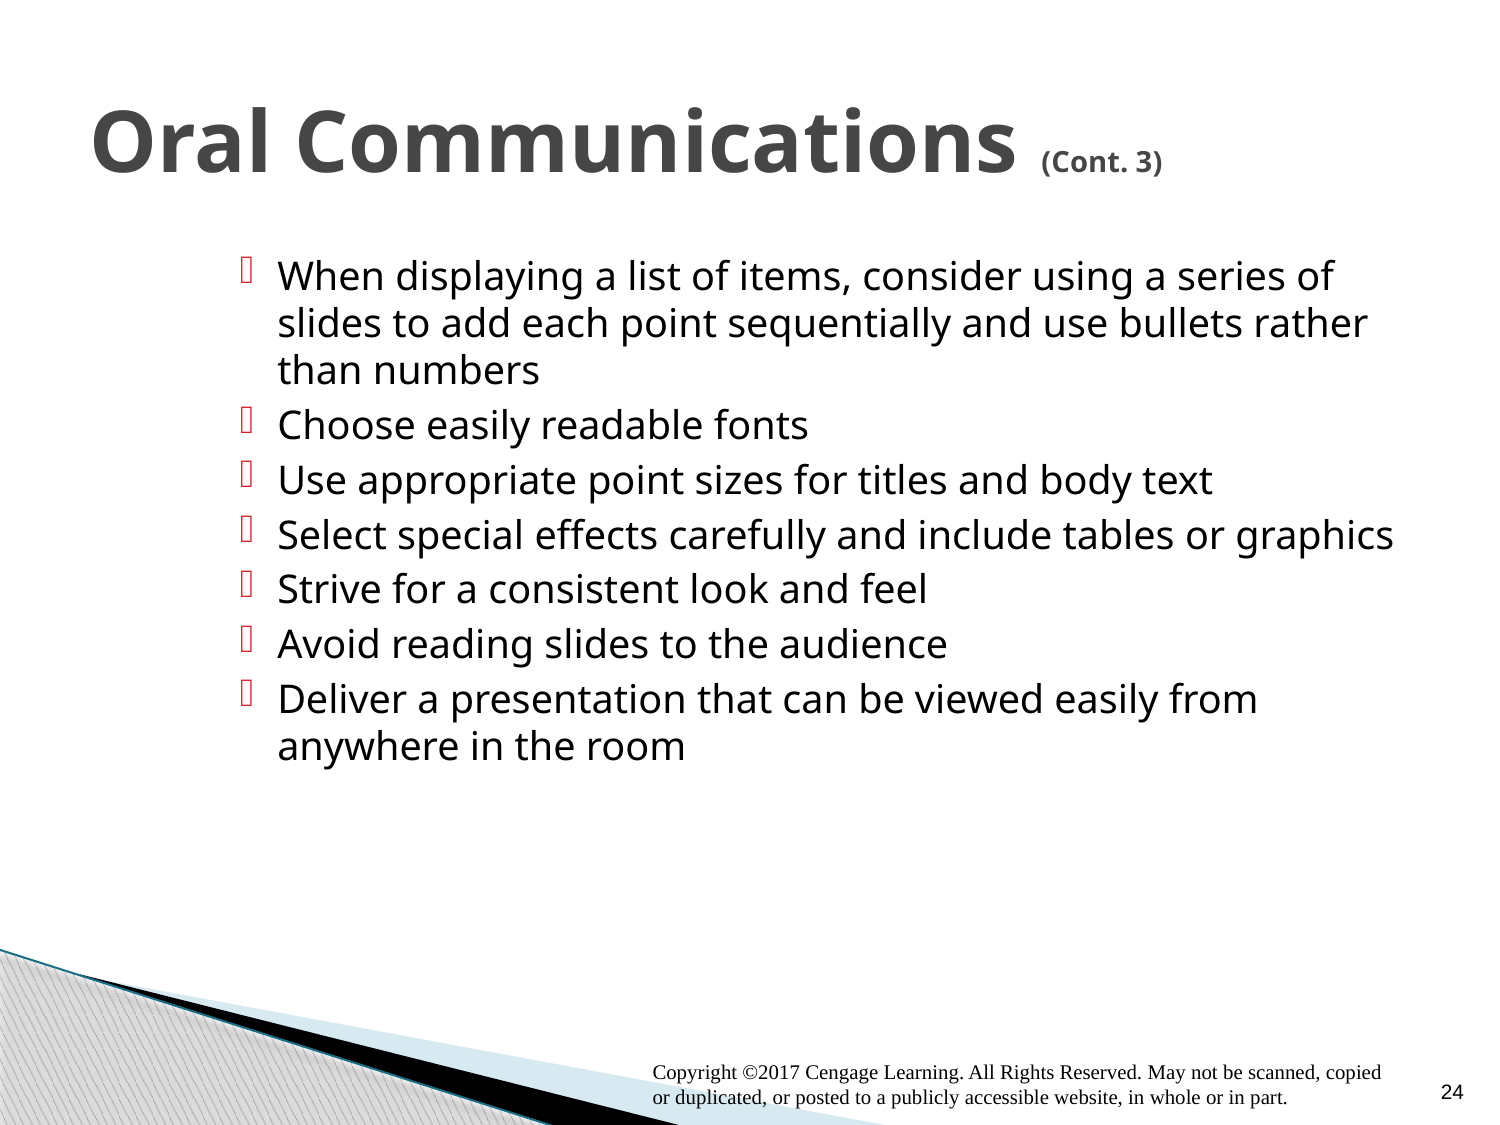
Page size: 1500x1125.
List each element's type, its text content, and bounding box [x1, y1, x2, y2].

slide_number 24 [1418, 1051, 1479, 1112]
list When displaying a list of items, consider using a series of slides to add each point sequentially and use bullets rather than numbers Choose easily readable fonts Use appropriate point sizes for titles and body text Select special effects carefully and include tables or graphics Strive for a consistent look and feel Avoid reading slides to the audience Deliver a presentation that can be viewed easily from anywhere in the room [75, 243, 1425, 986]
title Oral Communications (Cont. 3) [75, 45, 1425, 233]
